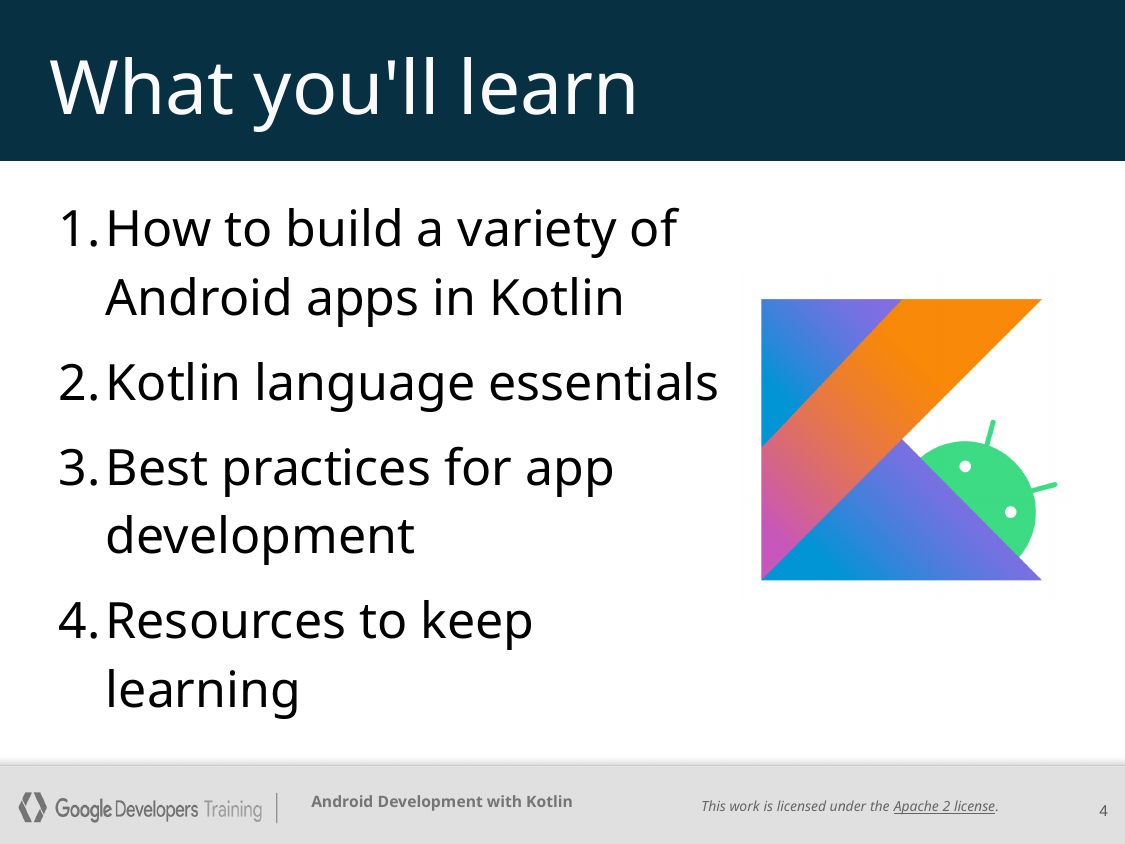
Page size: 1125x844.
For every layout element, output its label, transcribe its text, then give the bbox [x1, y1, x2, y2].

list How to build a variety of Android apps in Kotlin Kotlin language essentials Best practices for app development Resources to keep learning [38, 176, 740, 701]
slide_number 4 [1051, 777, 1120, 842]
picture [0, 161, 1125, 844]
title What you'll learn [38, 28, 1087, 122]
